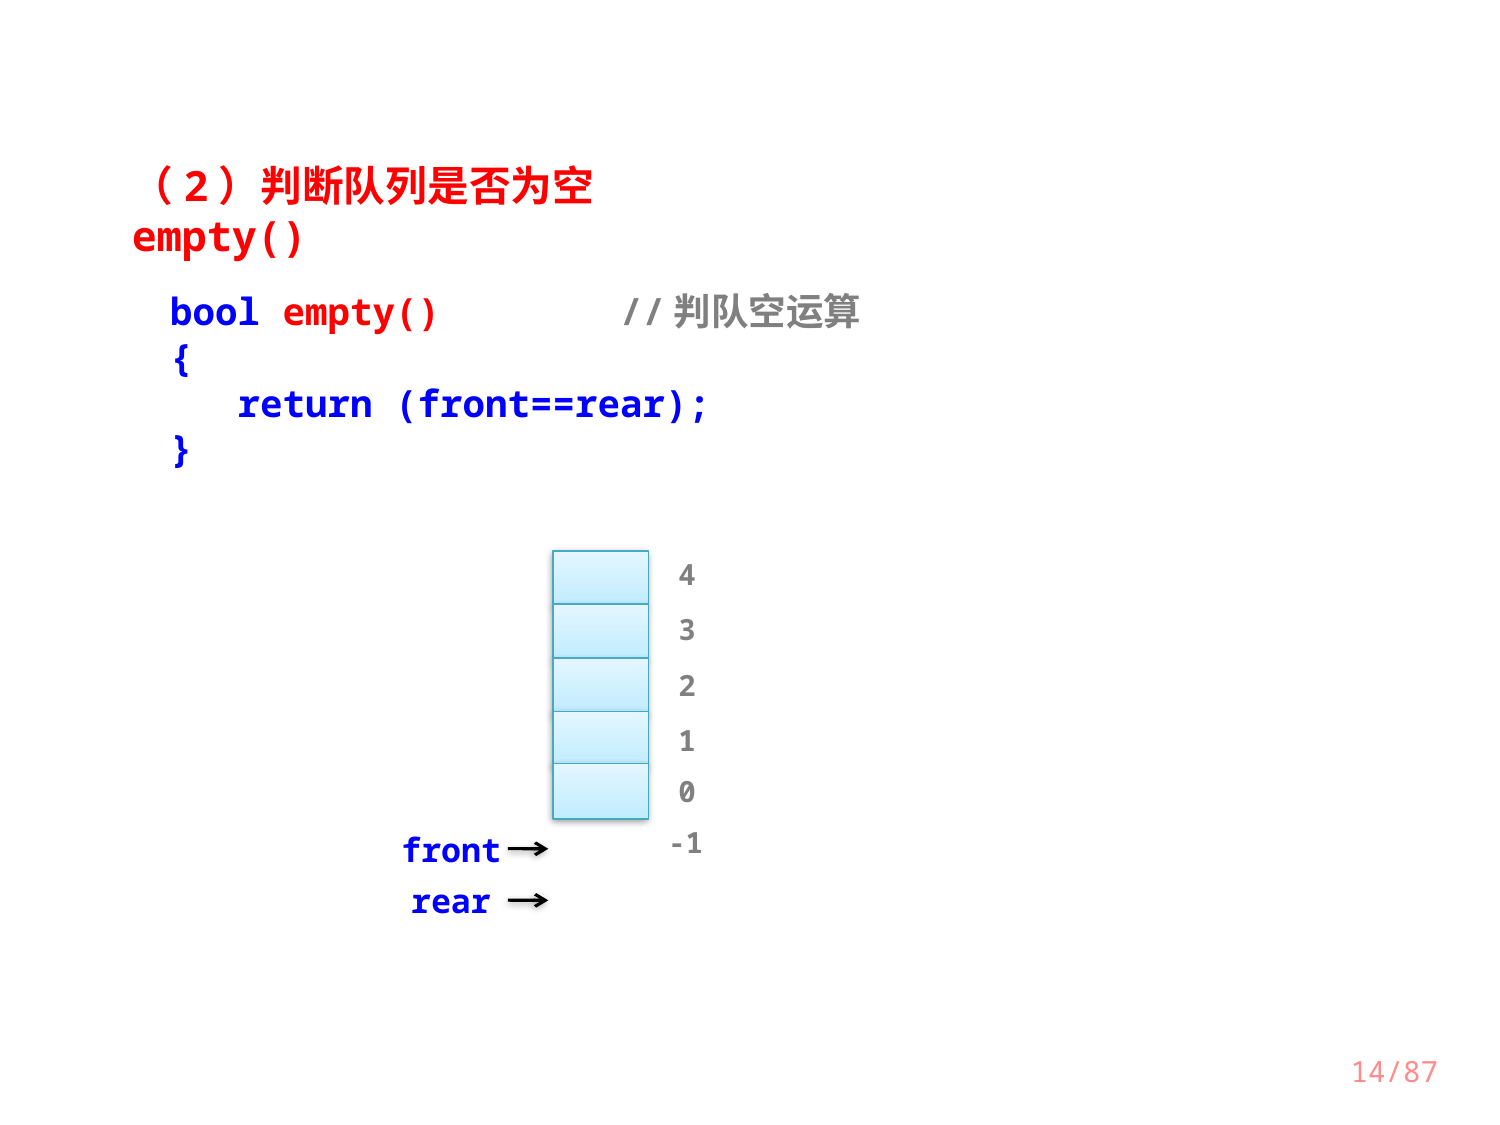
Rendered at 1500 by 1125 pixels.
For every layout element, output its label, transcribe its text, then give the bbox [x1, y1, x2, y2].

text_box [386, 550, 710, 927]
text_box bool empty() //判队空运算 { return (front==rear); } [138, 267, 1150, 490]
text_box （2）判断队列是否为空empty() [117, 152, 762, 268]
slide_number 14/87 [1300, 1042, 1454, 1103]
